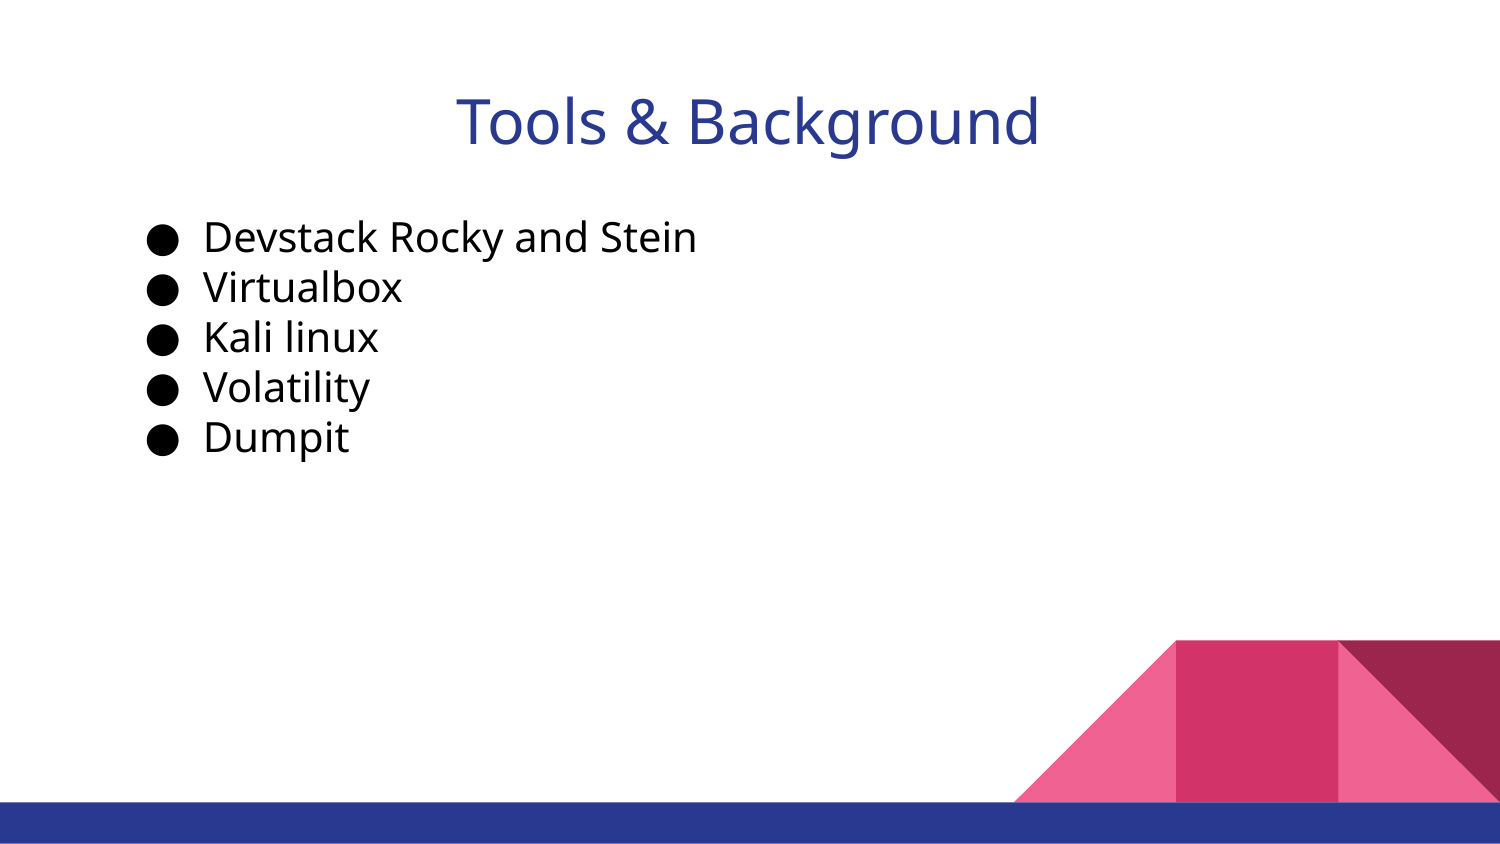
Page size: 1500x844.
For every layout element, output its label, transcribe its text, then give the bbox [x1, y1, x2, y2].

title Tools & Background [51, 67, 1449, 167]
text_box Devstack Rocky and Stein Virtualbox Kali linux Volatility Dumpit [112, 195, 1449, 760]
